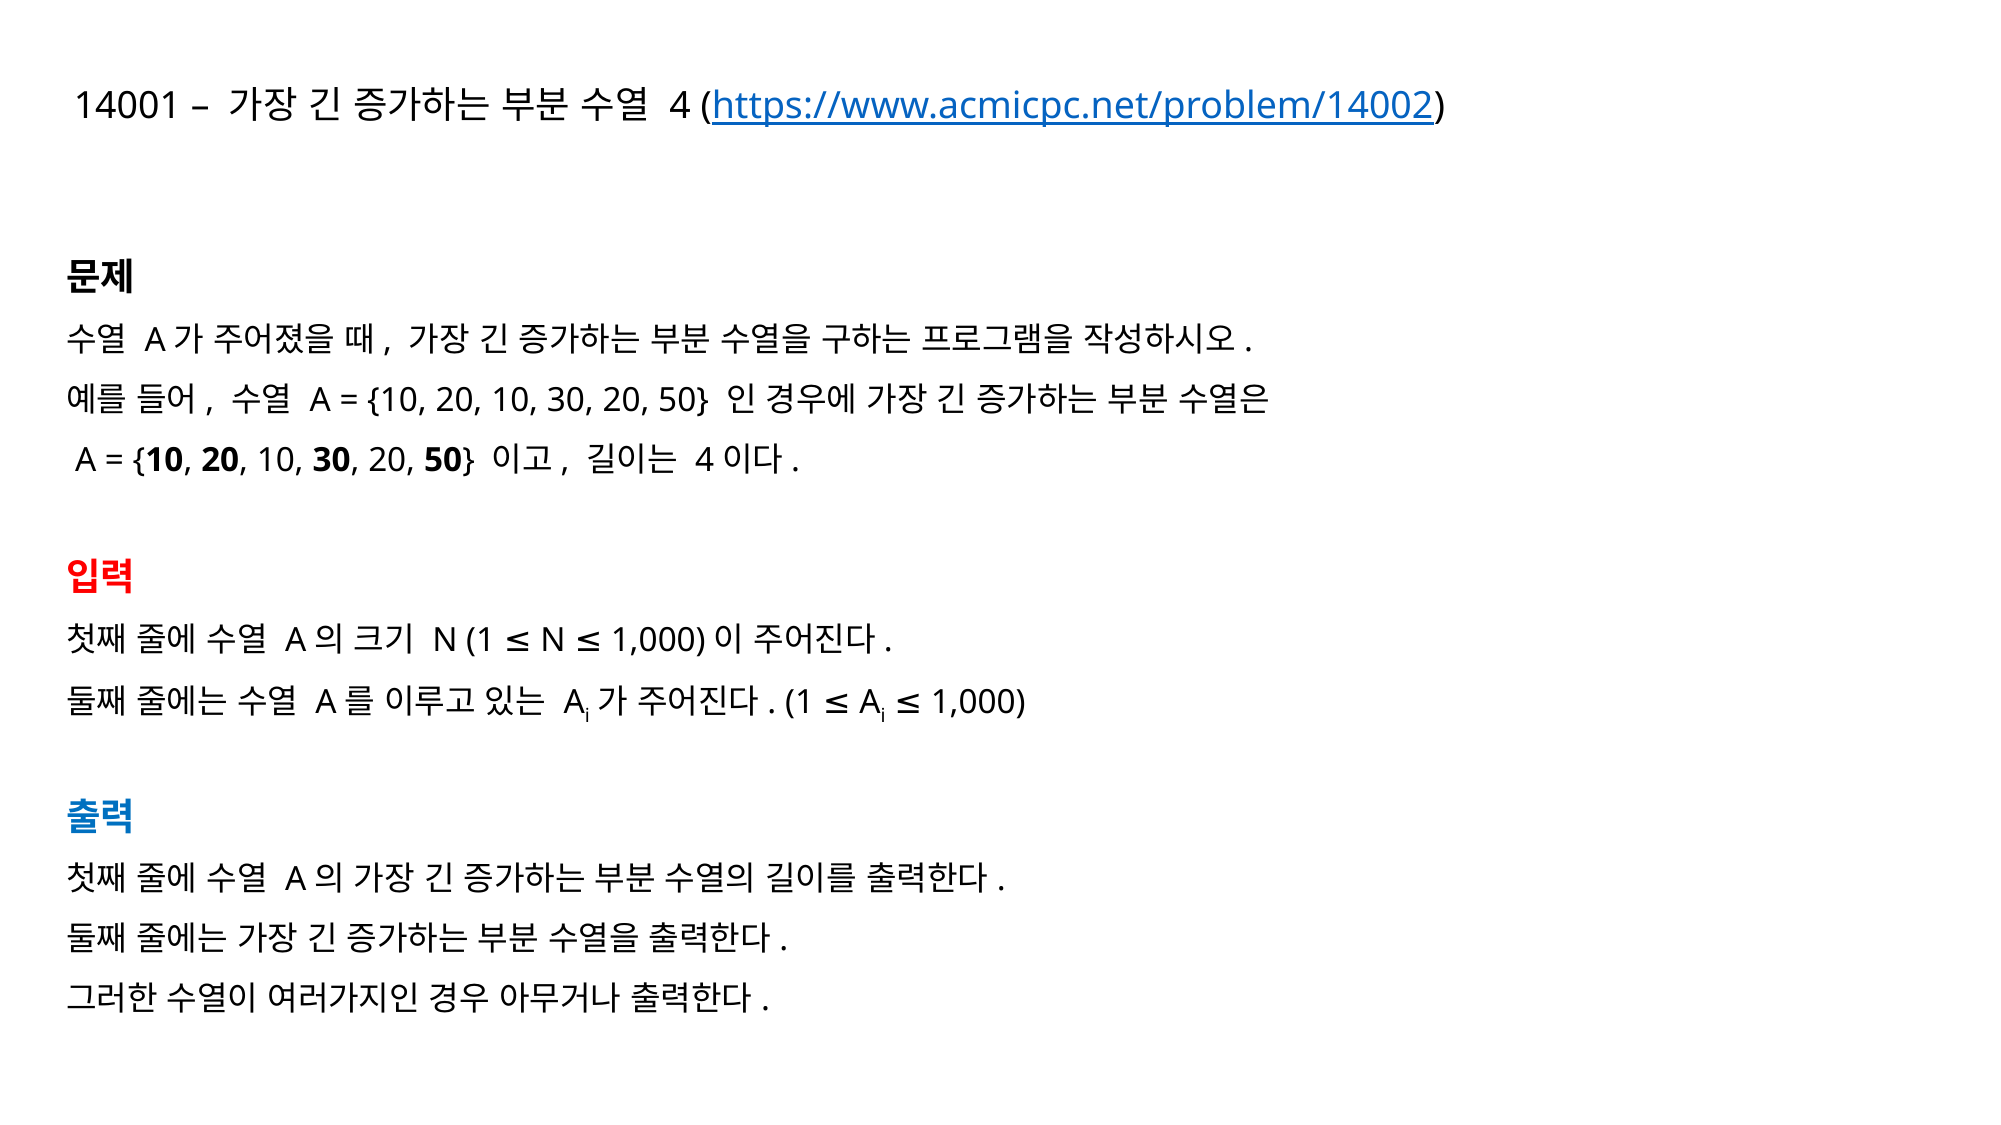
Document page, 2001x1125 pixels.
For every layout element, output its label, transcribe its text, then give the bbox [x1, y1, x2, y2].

text_box 14001 – 가장 긴 증가하는 부분 수열 4 (https://www.acmicpc.net/problem/14002) [58, 48, 1461, 140]
text_box 문제 수열 A가 주어졌을 때, 가장 긴 증가하는 부분 수열을 구하는 프로그램을 작성하시오. 예를 들어, 수열 A = {10, 20, 10, 30, 20, 50} 인 경우에 가장 긴 증가하는 부분 수열은 A = {10, 20, 10, 30, 20, 50} 이고, 길이는 4이다. [51, 223, 1940, 486]
text_box 출력 첫째 줄에 수열 A의 가장 긴 증가하는 부분 수열의 길이를 출력한다. 둘째 줄에는 가장 긴 증가하는 부분 수열을 출력한다. 그러한 수열이 여러가지인 경우 아무거나 출력한다. [51, 762, 1813, 1025]
text_box 입력 첫째 줄에 수열 A의 크기 N (1 ≤ N ≤ 1,000)이 주어진다. 둘째 줄에는 수열 A를 이루고 있는 Ai가 주어진다. (1 ≤ Ai ≤ 1,000) [51, 523, 1940, 734]
